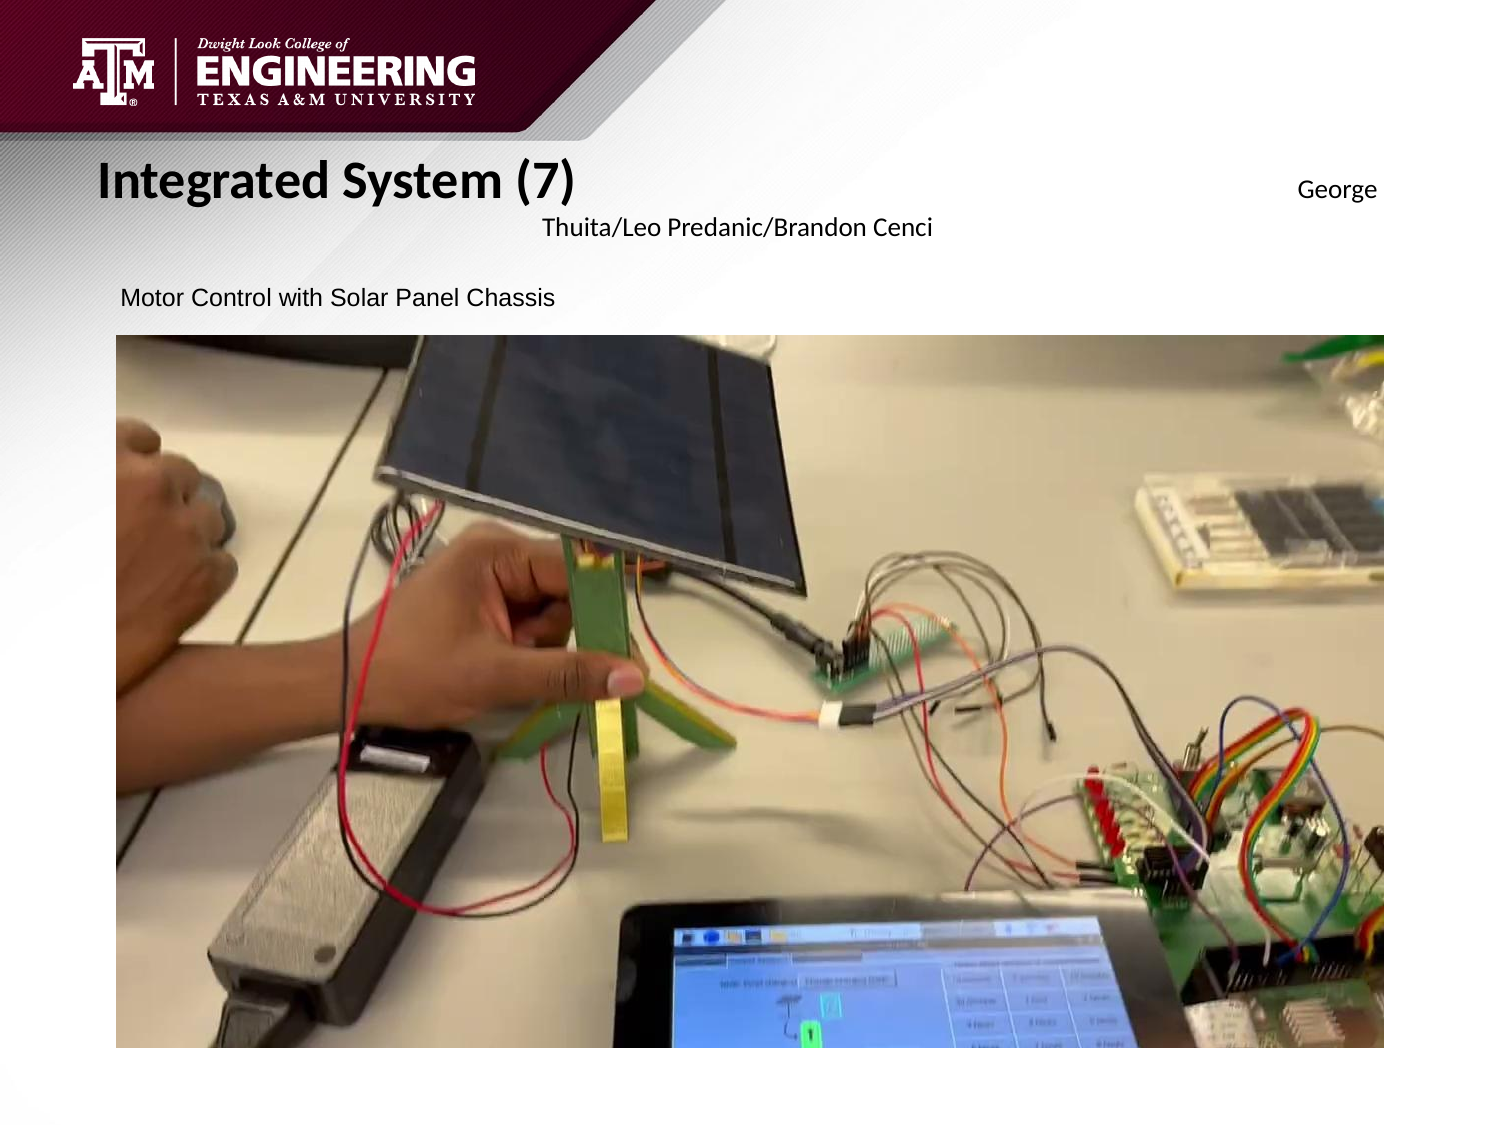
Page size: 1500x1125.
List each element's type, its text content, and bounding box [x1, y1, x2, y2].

text_box Integrated System (7) George Thuita/Leo Predanic/Brandon Cenci [50, 137, 1425, 405]
picture [0, 0, 1500, 1125]
text_box Motor Control with Solar Panel Chassis [105, 266, 593, 327]
